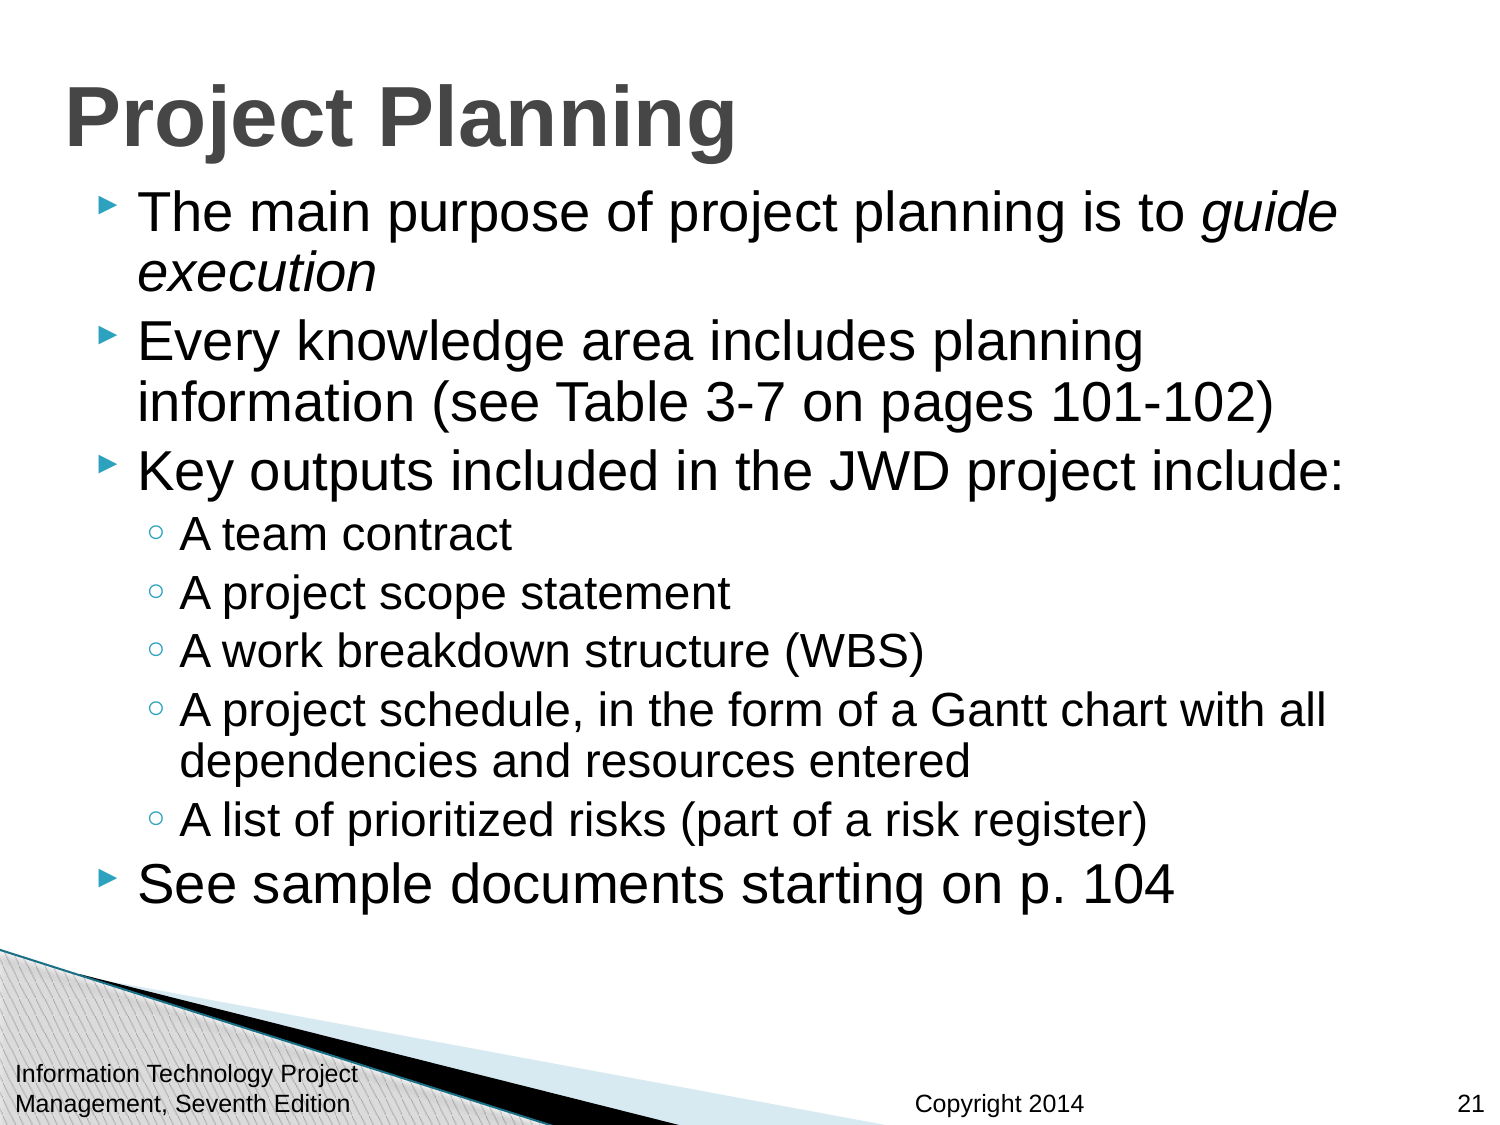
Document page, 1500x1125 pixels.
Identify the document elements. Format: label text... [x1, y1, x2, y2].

title Project Planning [50, 37, 1450, 188]
footer Information Technology Project Management, Seventh Edition [0, 1065, 425, 1125]
list The main purpose of project planning is to guide execution Every knowledge area includes planning information (see Table 3-7 on pages 101-102) Key outputs included in the JWD project include: A team contract A project scope statement A work breakdown structure (WBS) A project schedule, in the form of a Gantt chart with all dependencies and resources entered A list of prioritized risks (part of a risk register) See sample documents starting on p. 104 [62, 174, 1451, 926]
slide_number 21 [1408, 1065, 1500, 1125]
